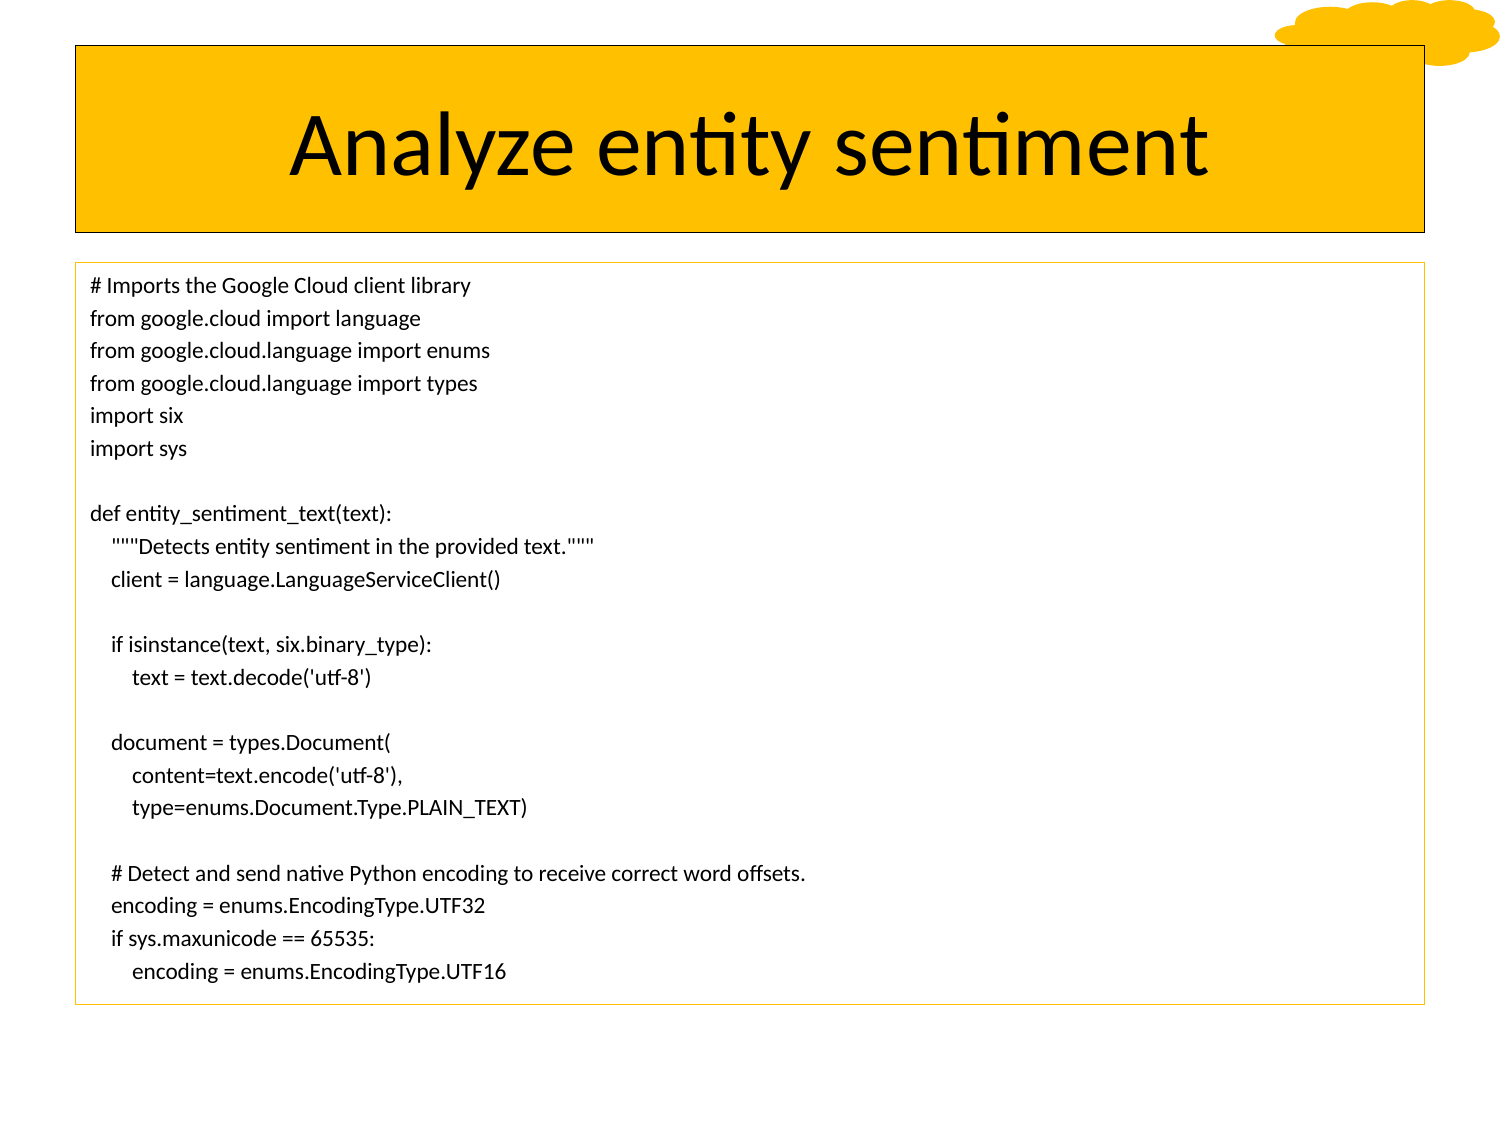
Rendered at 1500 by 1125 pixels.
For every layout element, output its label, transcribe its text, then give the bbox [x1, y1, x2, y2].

title Analyze entity sentiment [75, 45, 1425, 233]
list # Imports the Google Cloud client library from google.cloud import language from google.cloud.language import enums from google.cloud.language import types import six import sys def entity_sentiment_text(text): """Detects entity sentiment in the provided text.""" client = language.LanguageServiceClient() if isinstance(text, six.binary_type): text = text.decode('utf-8') document = types.Document( content=text.encode('utf-8'), type=enums.Document.Type.PLAIN_TEXT) # Detect and send native Python encoding to receive correct word offsets. encoding = enums.EncodingType.UTF32 if sys.maxunicode == 65535: encoding = enums.EncodingType.UTF16 [75, 262, 1425, 1005]
